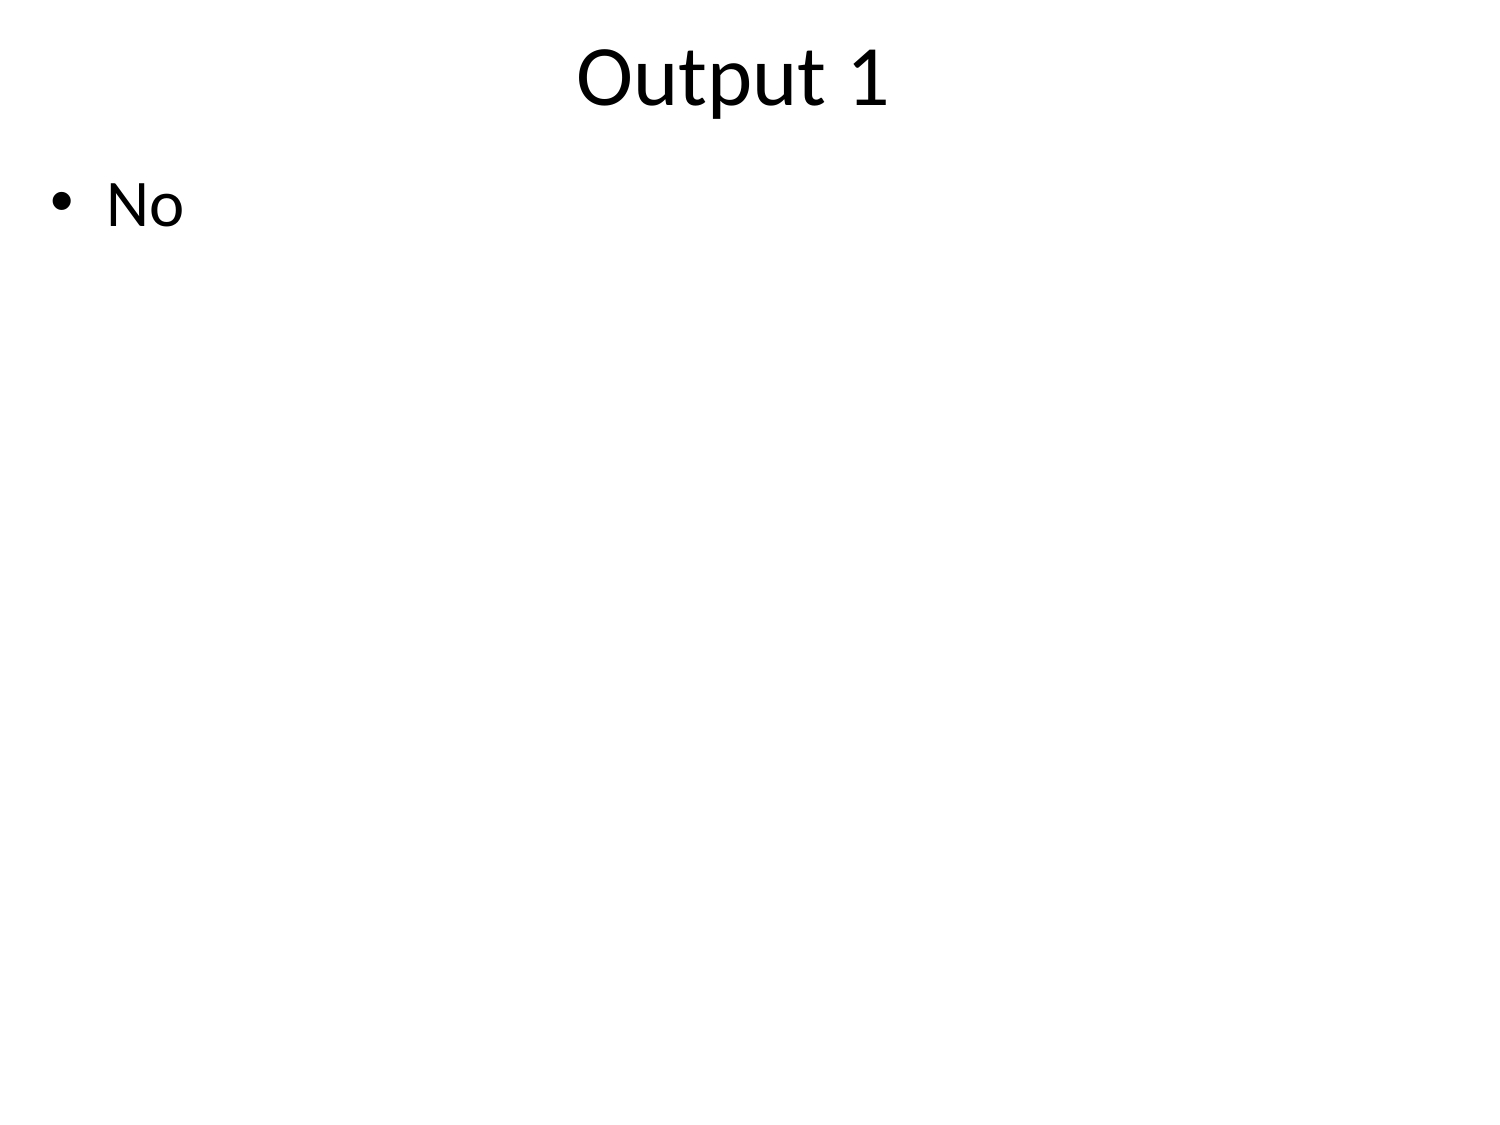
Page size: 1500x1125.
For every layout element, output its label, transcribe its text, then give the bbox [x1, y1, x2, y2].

list No [35, 152, 1461, 1067]
title Output 1 [58, 11, 1409, 131]
